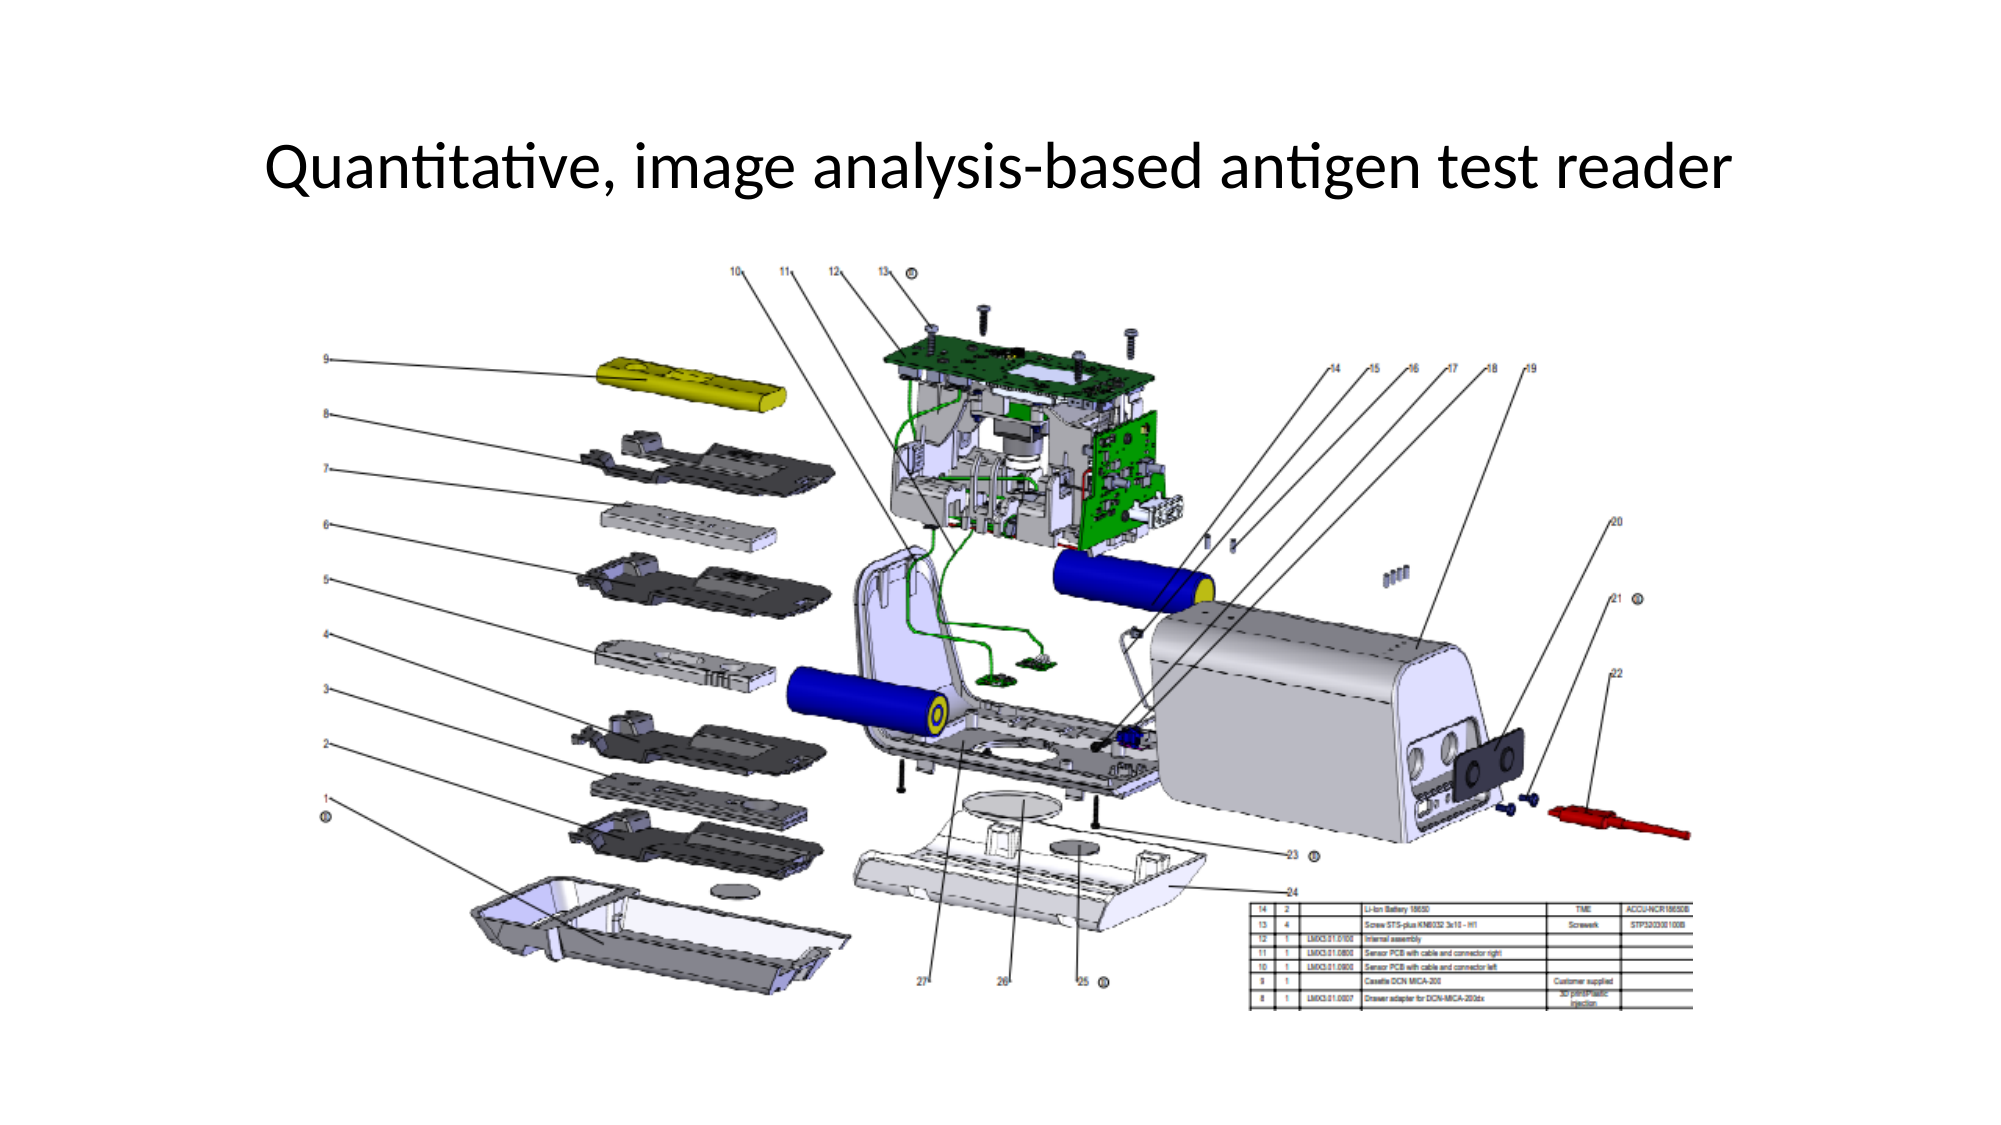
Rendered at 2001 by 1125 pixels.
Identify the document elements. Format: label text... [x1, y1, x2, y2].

text_box Quantitative, image analysis-based antigen test reader [0, 114, 2000, 210]
picture [307, 257, 1693, 1011]
